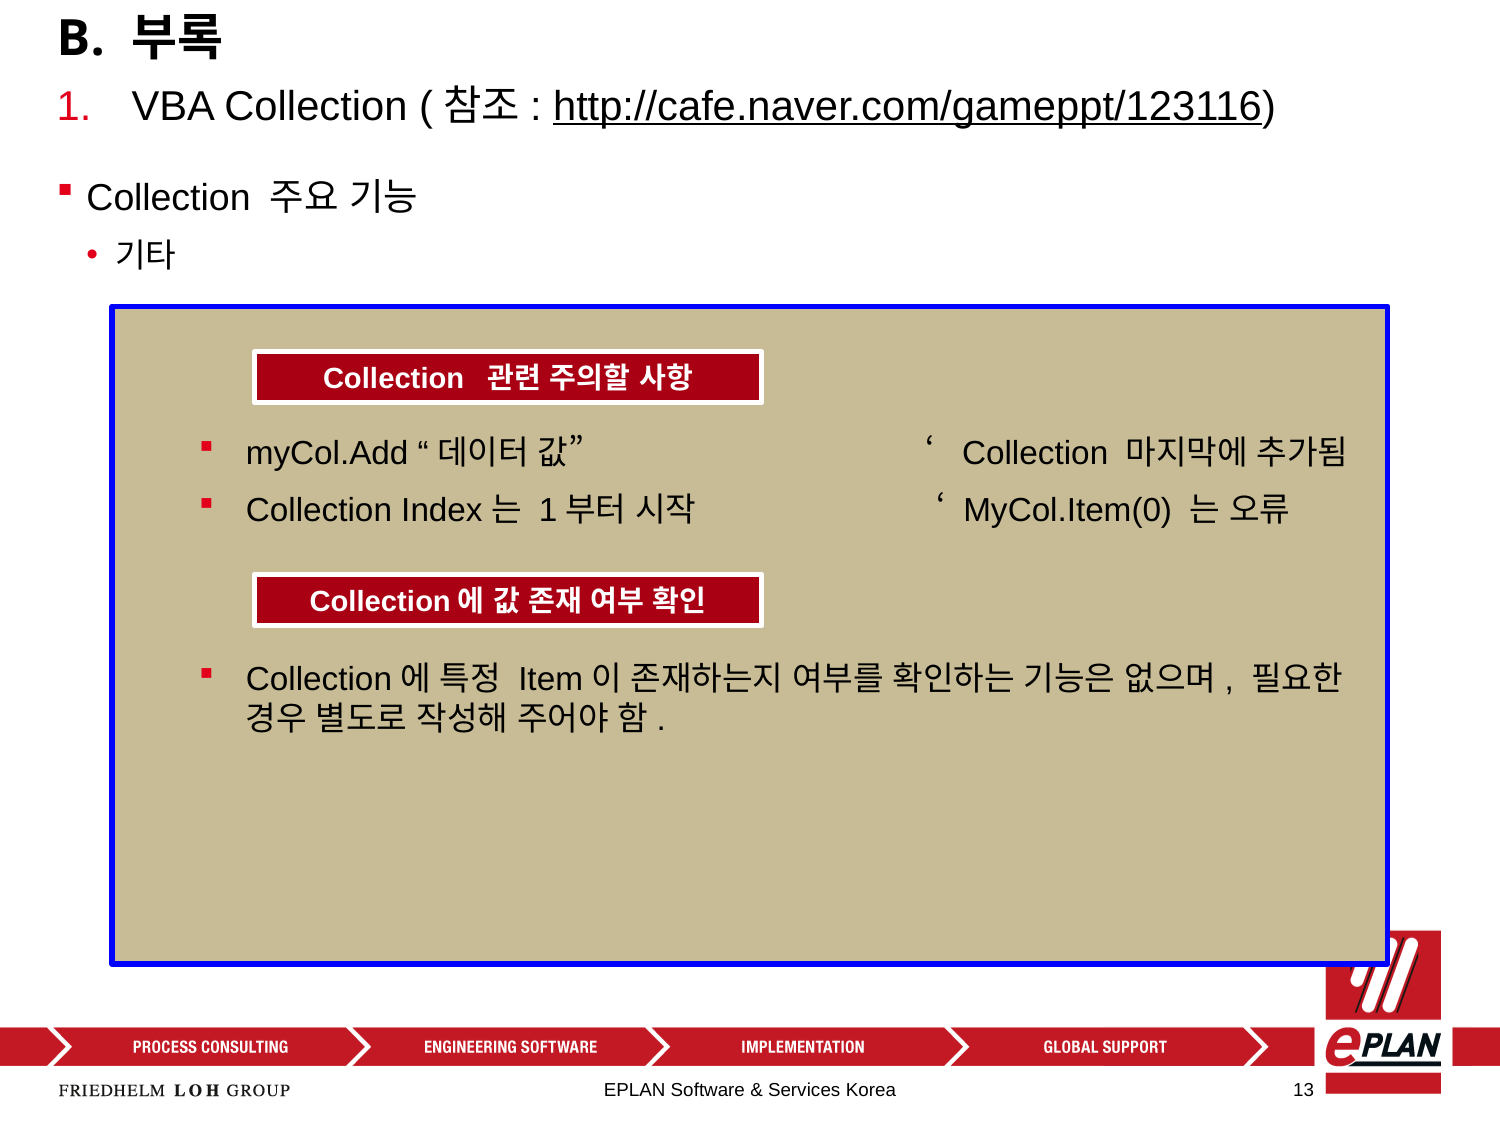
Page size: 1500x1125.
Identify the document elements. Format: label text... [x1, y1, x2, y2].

list VBA Collection (참조: http://cafe.naver.com/gameppt/123116) [0, 72, 1442, 144]
text_box myCol.Add “데이터 값” ‘ Collection 마지막에 추가됨 Collection Index는 1부터 시작 ‘ MyCol.Item(0) 는 오류 Collection에 특정 Item이 존재하는지 여부를 확인하는 기능은 없으며, 필요한 경우 별도로 작성해 주어야 함. [112, 306, 1388, 965]
picture [0, 0, 1500, 1125]
footer EPLAN Software & Services Korea [398, 1077, 1102, 1102]
text_box Collection에 값 존재 여부 확인 [254, 574, 762, 626]
slide_number 13 [1266, 1077, 1315, 1102]
list Collection 주요 기능 기타 [0, 172, 1442, 303]
text_box Collection 관련 주의할 사항 [254, 351, 762, 403]
title 부록 [0, 0, 1442, 71]
